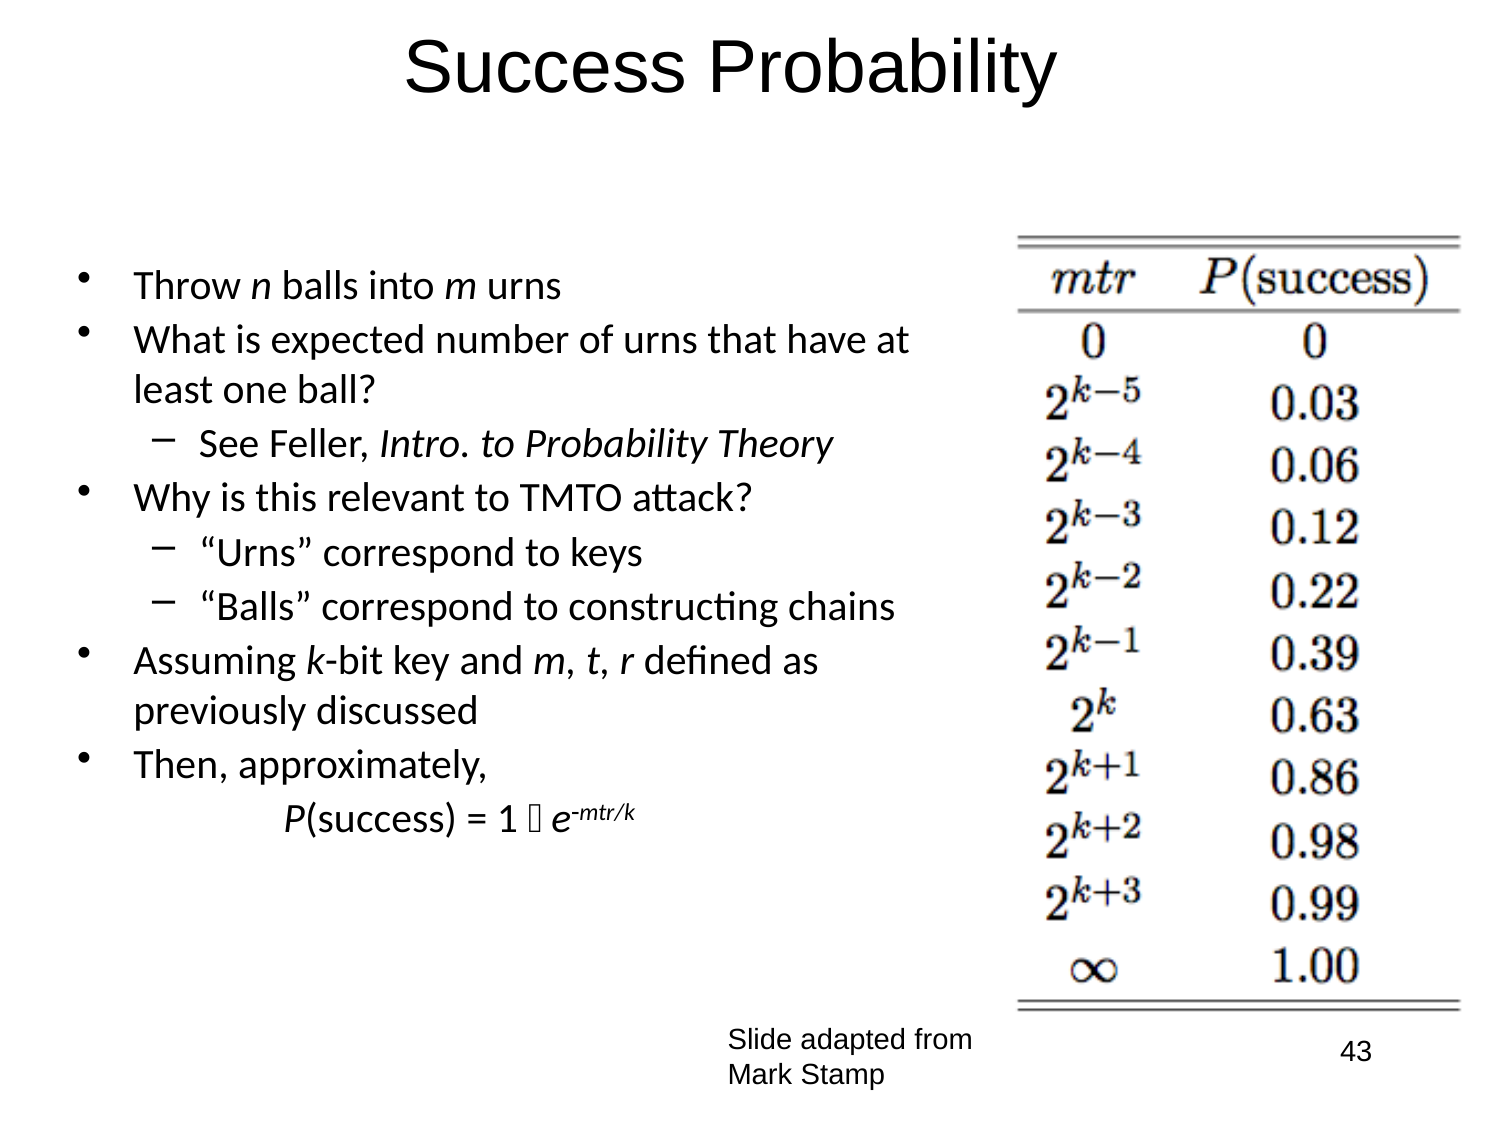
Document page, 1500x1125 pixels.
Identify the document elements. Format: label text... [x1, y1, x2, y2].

list Throw n balls into m urns What is expected number of urns that have at least one ball? See Feller, Intro. to Probability Theory Why is this relevant to TMTO attack? “Urns” correspond to keys “Balls” correspond to constructing chains Assuming k-bit key and m, t, r defined as previously discussed Then, approximately, P(success) = 1  emtr/k [61, 249, 951, 913]
title Success Probability [24, 12, 1438, 113]
slide_number 43 [1074, 1047, 1388, 1101]
picture [972, 212, 1488, 1038]
text_box Slide adapted from Mark Stamp [712, 1012, 1025, 1088]
